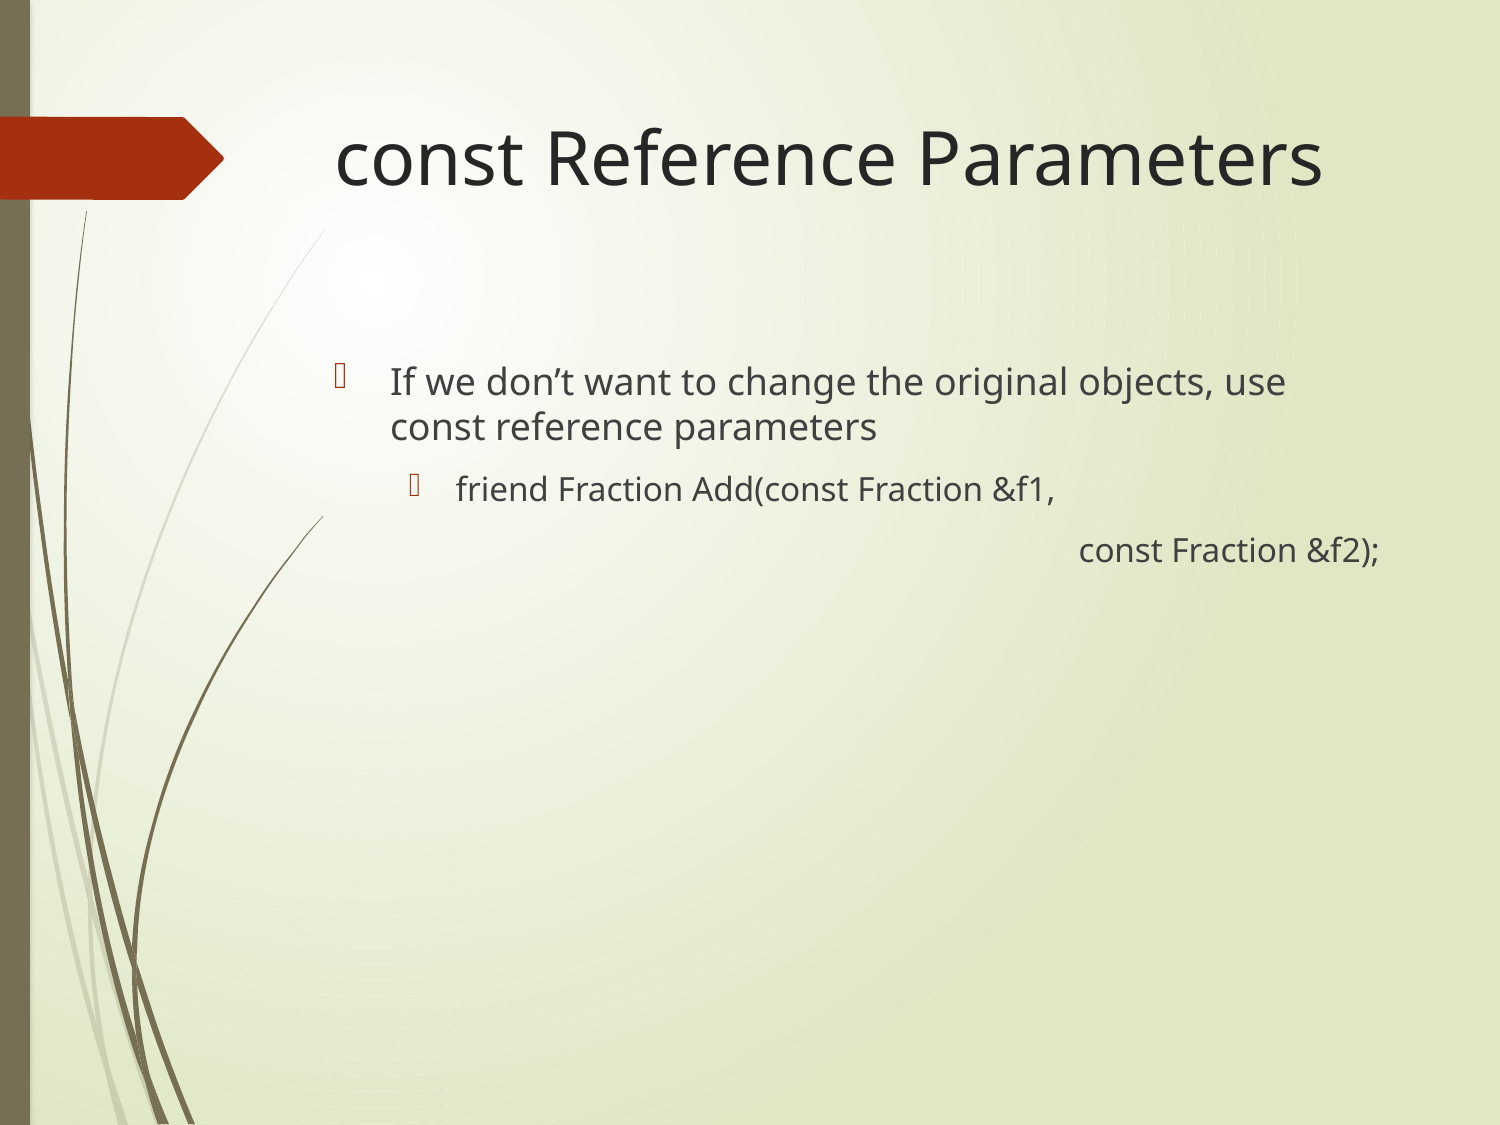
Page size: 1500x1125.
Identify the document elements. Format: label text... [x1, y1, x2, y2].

title const Reference Parameters [319, 102, 1400, 313]
list If we don’t want to change the original objects, use const reference parameters friend Fraction Add(const Fraction &f1, const Fraction &f2); [318, 350, 1400, 970]
